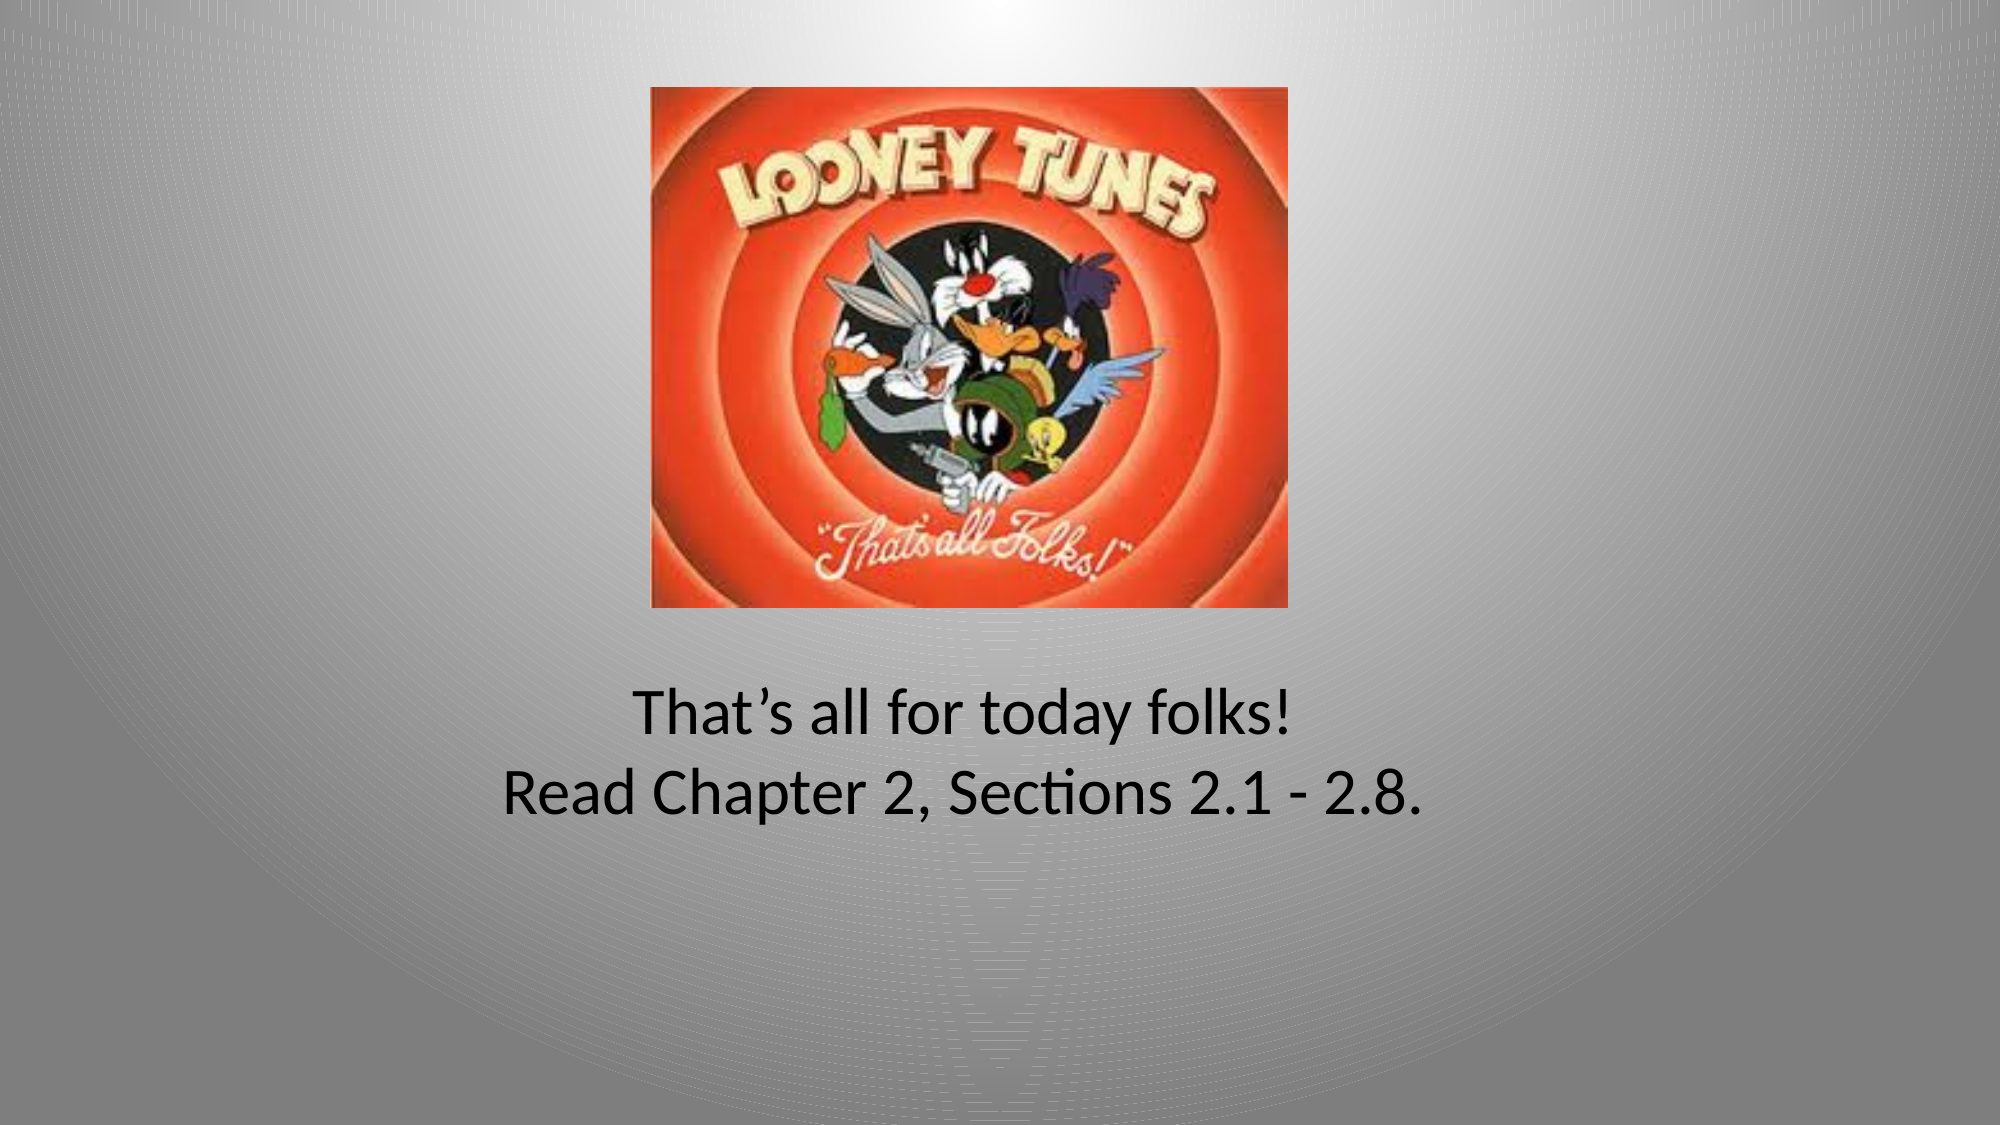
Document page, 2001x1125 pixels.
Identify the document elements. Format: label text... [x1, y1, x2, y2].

text_box That’s all for today folks! Read Chapter 2, Sections 2.1 - 2.8. [487, 660, 1441, 836]
picture [649, 87, 1288, 608]
